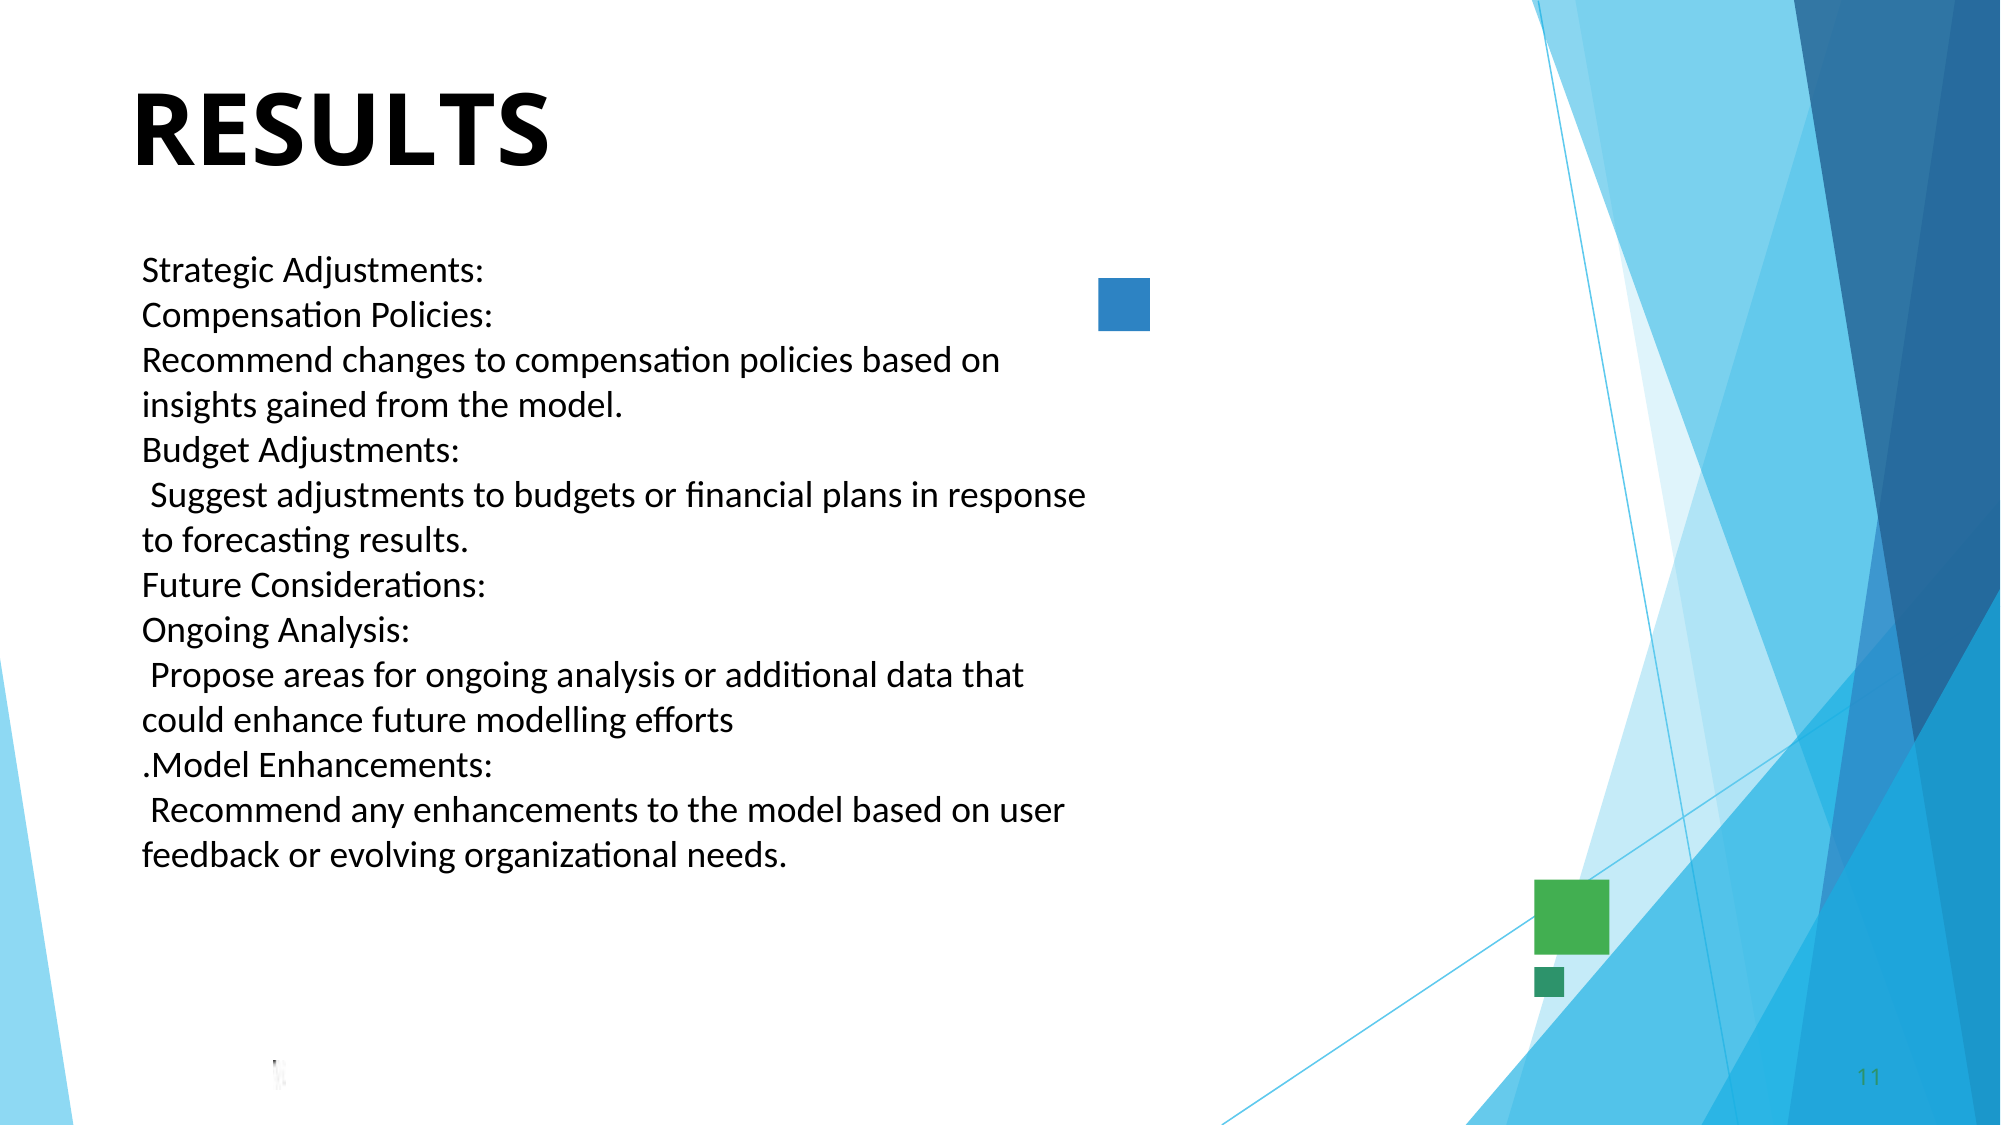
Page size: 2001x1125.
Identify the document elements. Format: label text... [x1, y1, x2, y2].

text_box [1534, 879, 1610, 955]
text_box Strategic Adjustments: Compensation Policies: Recommend changes to compensation policies based on insights gained from the model. Budget Adjustments: Suggest adjustments to budgets or financial plans in response to forecasting results. Future Considerations: Ongoing Analysis: Propose areas for ongoing analysis or additional data that could enhance future modelling efforts .Model Enhancements: Recommend any enhancements to the model based on user feedback or evolving organizational needs. [127, 237, 1128, 883]
text_box [1128, 278, 1150, 332]
text_box [1534, 967, 1565, 997]
picture [273, 1060, 287, 1091]
title RESULTS [127, 63, 775, 237]
text_box 11 [1849, 1061, 1888, 1095]
